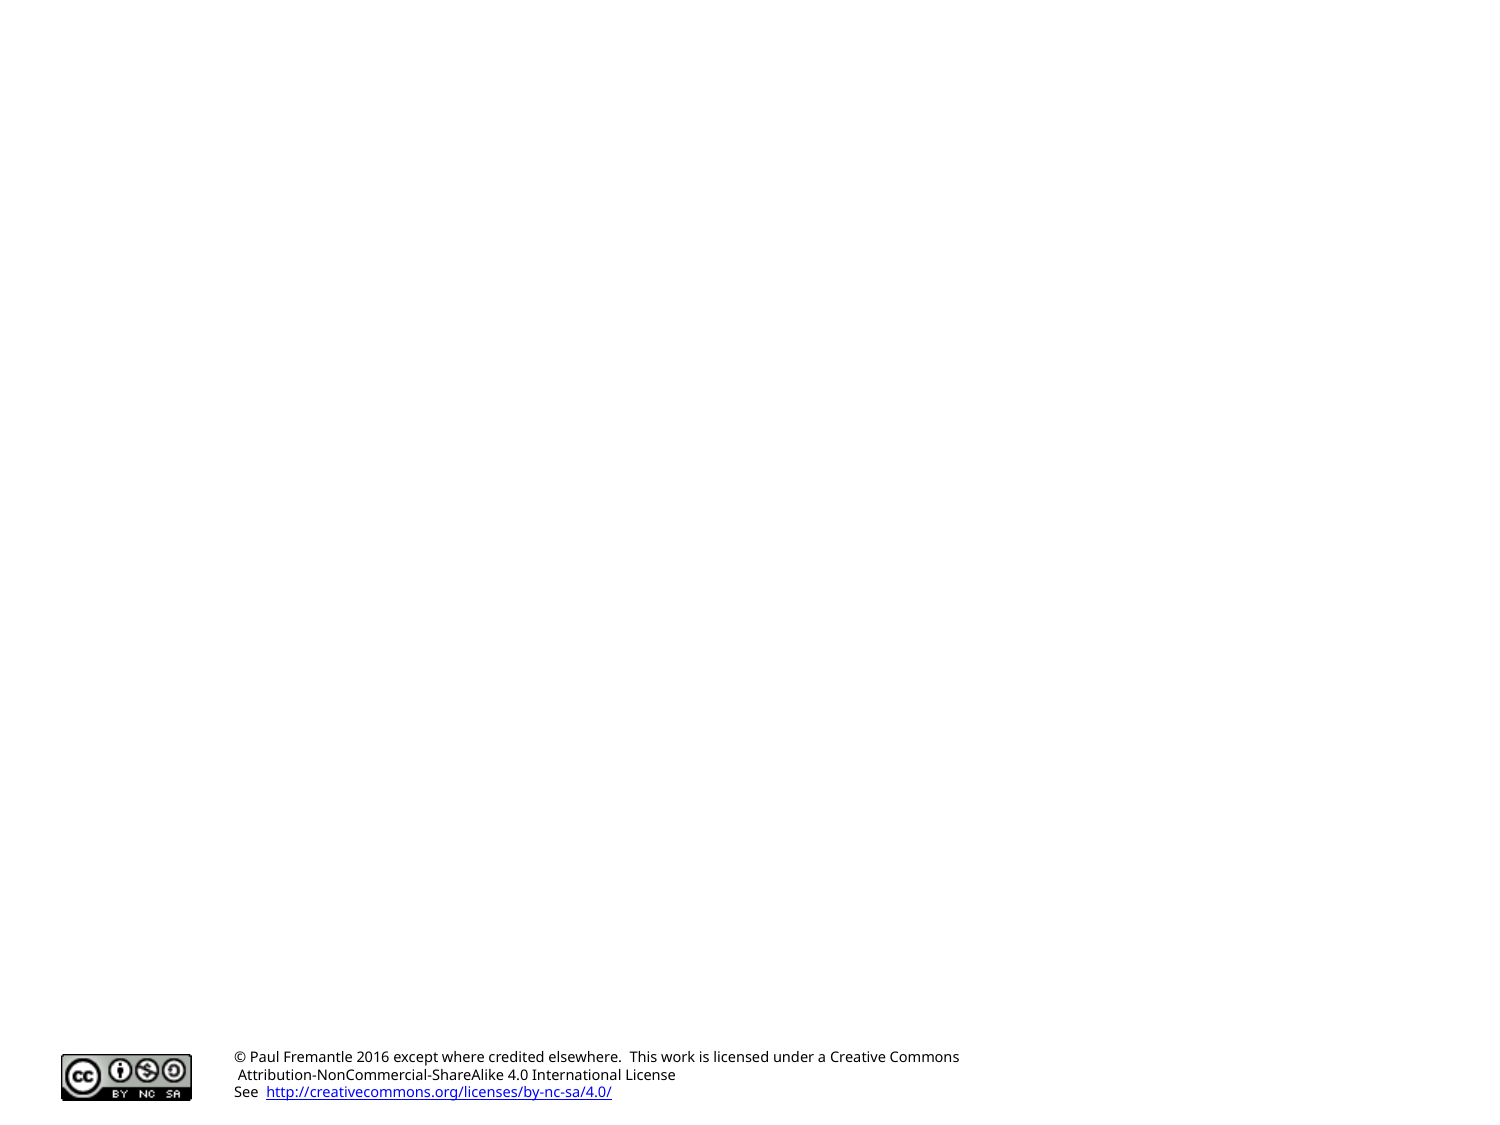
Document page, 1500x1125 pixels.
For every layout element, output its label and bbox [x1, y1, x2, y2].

picture [61, 1054, 192, 1101]
